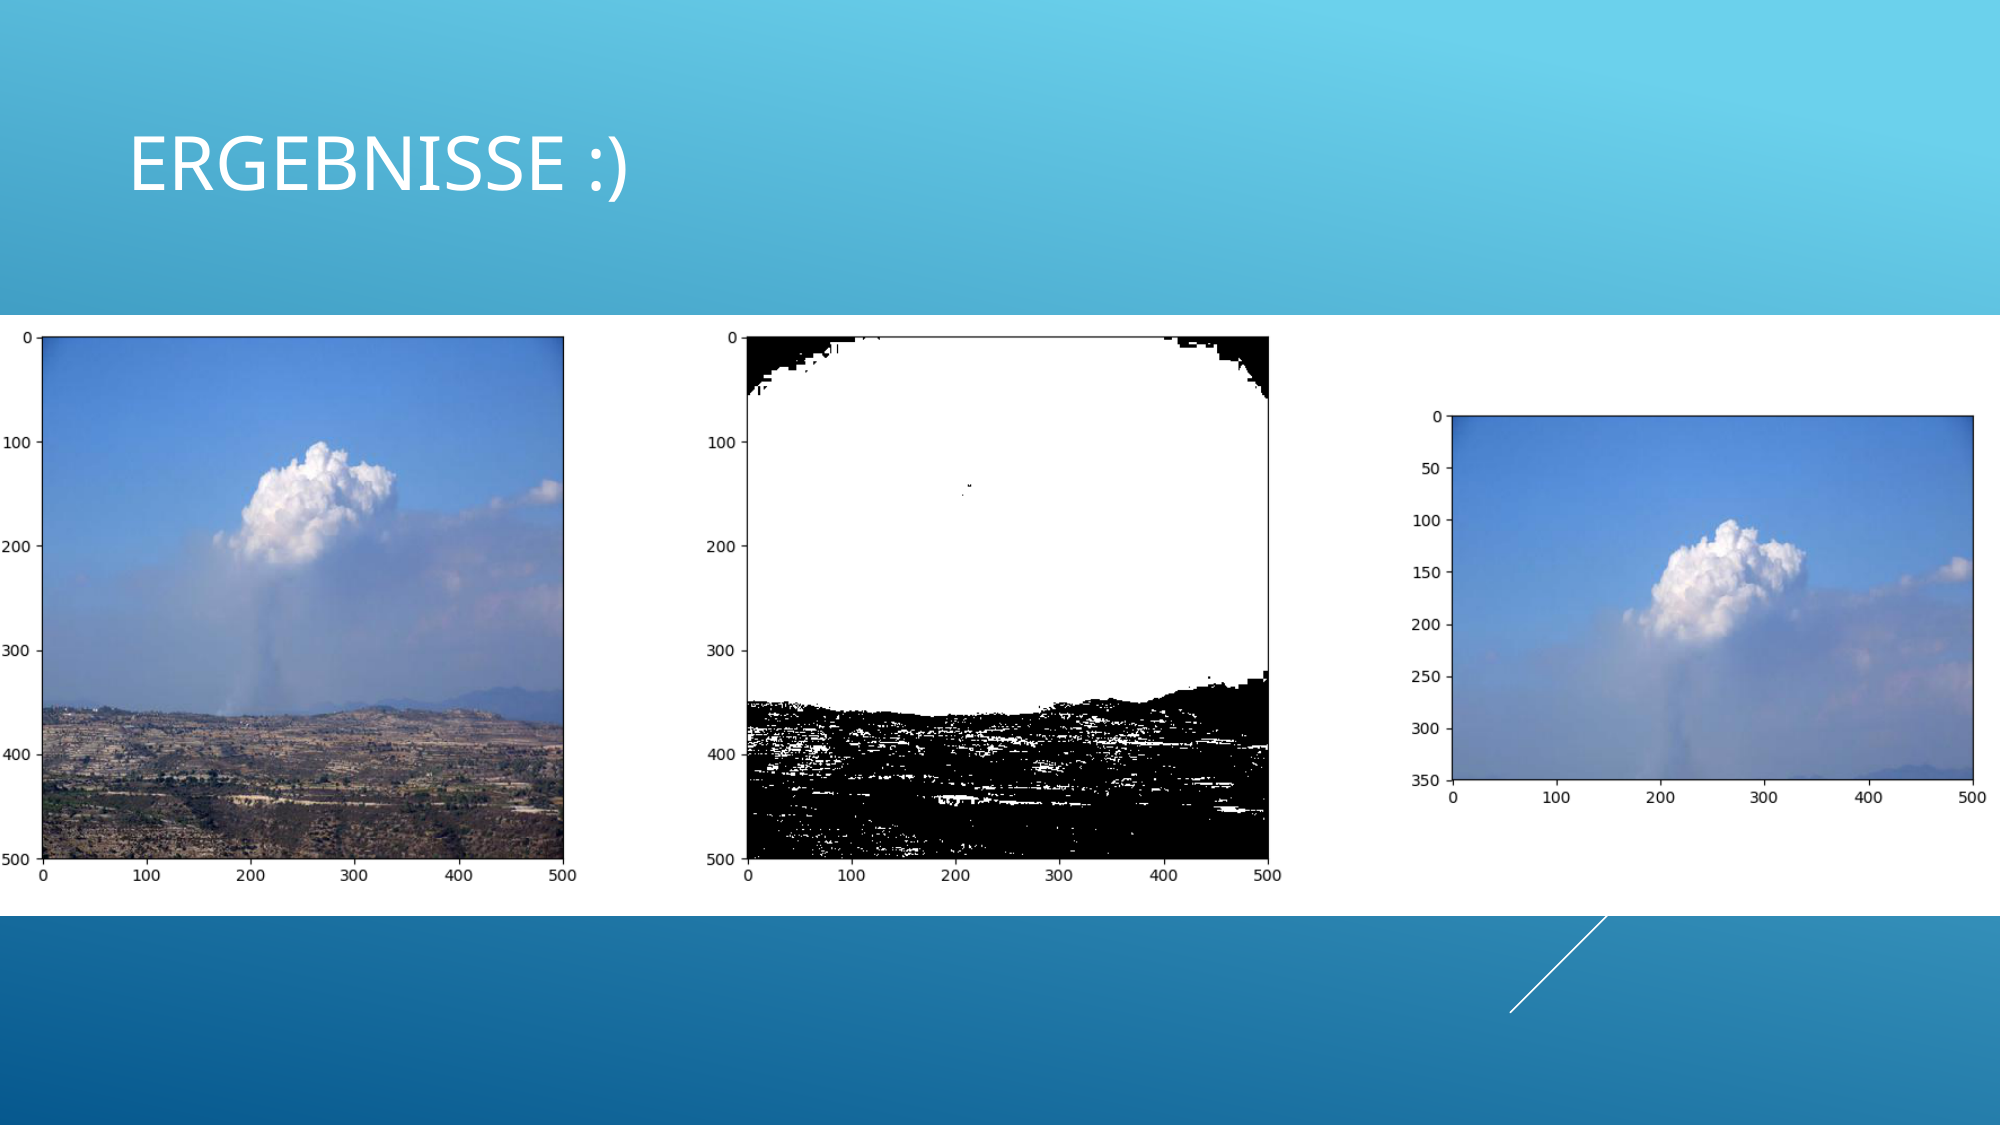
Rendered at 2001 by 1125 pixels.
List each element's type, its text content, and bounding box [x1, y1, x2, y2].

title Ergebnisse :) [112, 37, 1513, 285]
picture [0, 315, 2000, 916]
